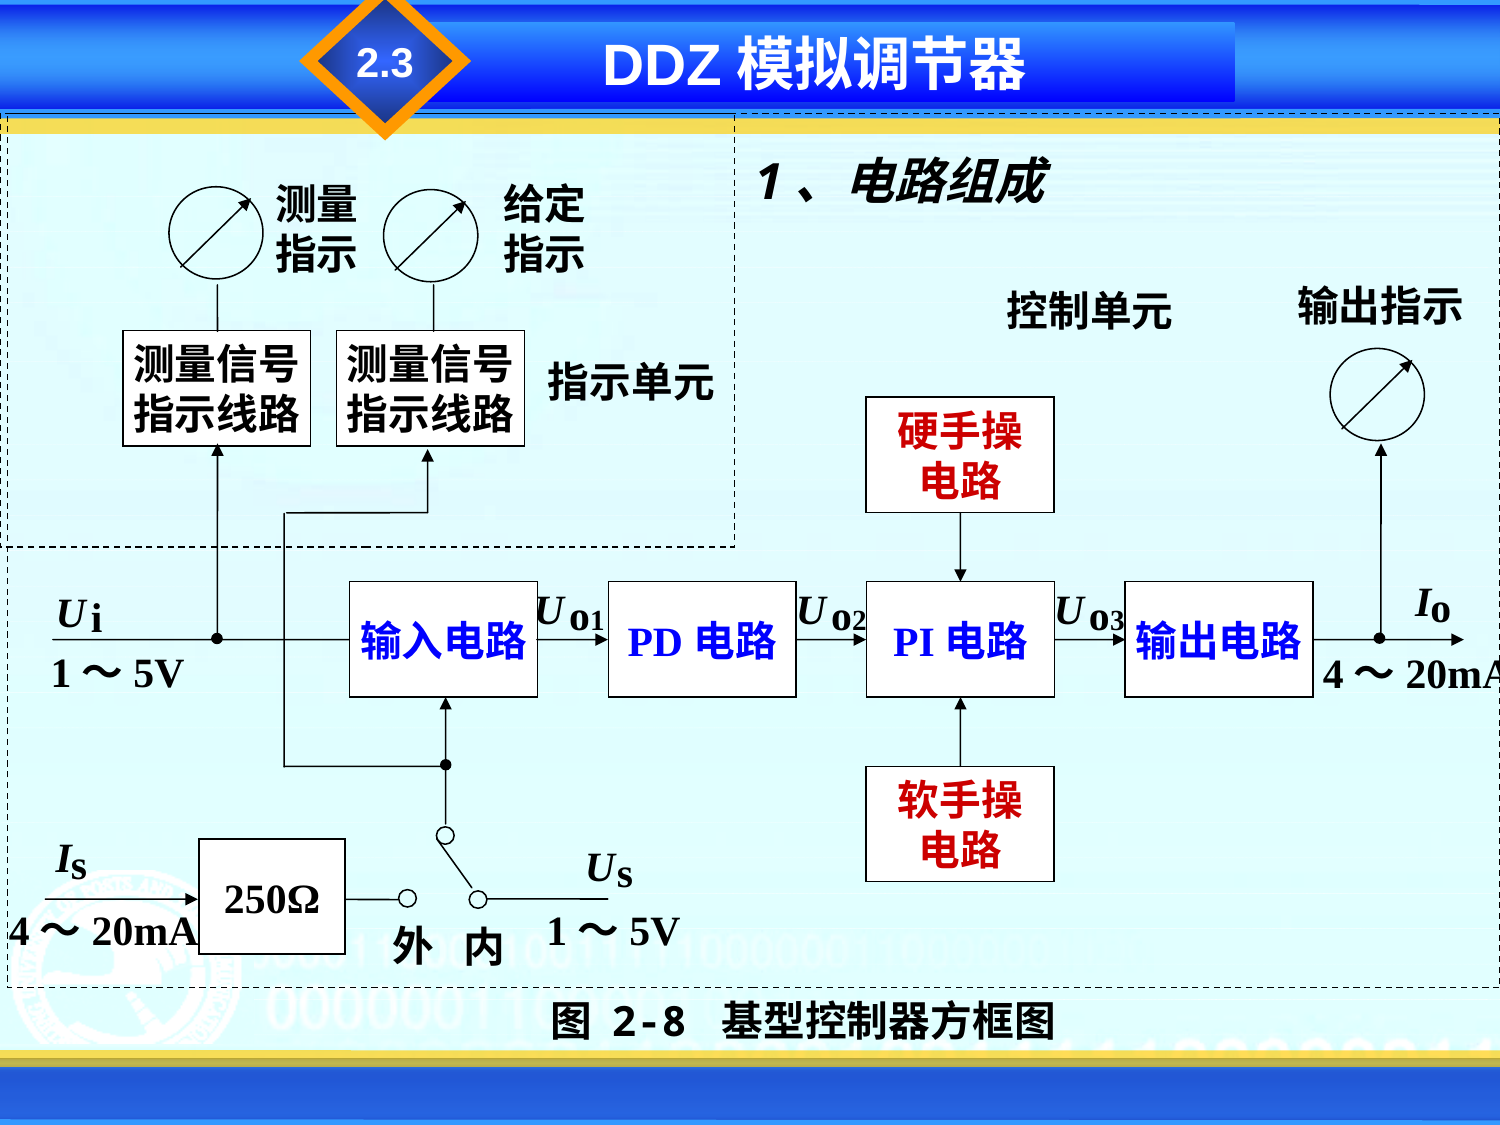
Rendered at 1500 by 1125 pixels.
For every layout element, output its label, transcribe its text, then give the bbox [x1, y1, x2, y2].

picture [0, 1067, 1500, 1120]
picture [0, 5, 367, 109]
text_box 图 2-8 基型控制器方框图 [360, 995, 1247, 1053]
text_box DDZ模拟调节器 [419, 22, 1235, 102]
picture [403, 5, 1500, 109]
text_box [0, 113, 1500, 988]
text_box 2.3 [308, 0, 462, 111]
